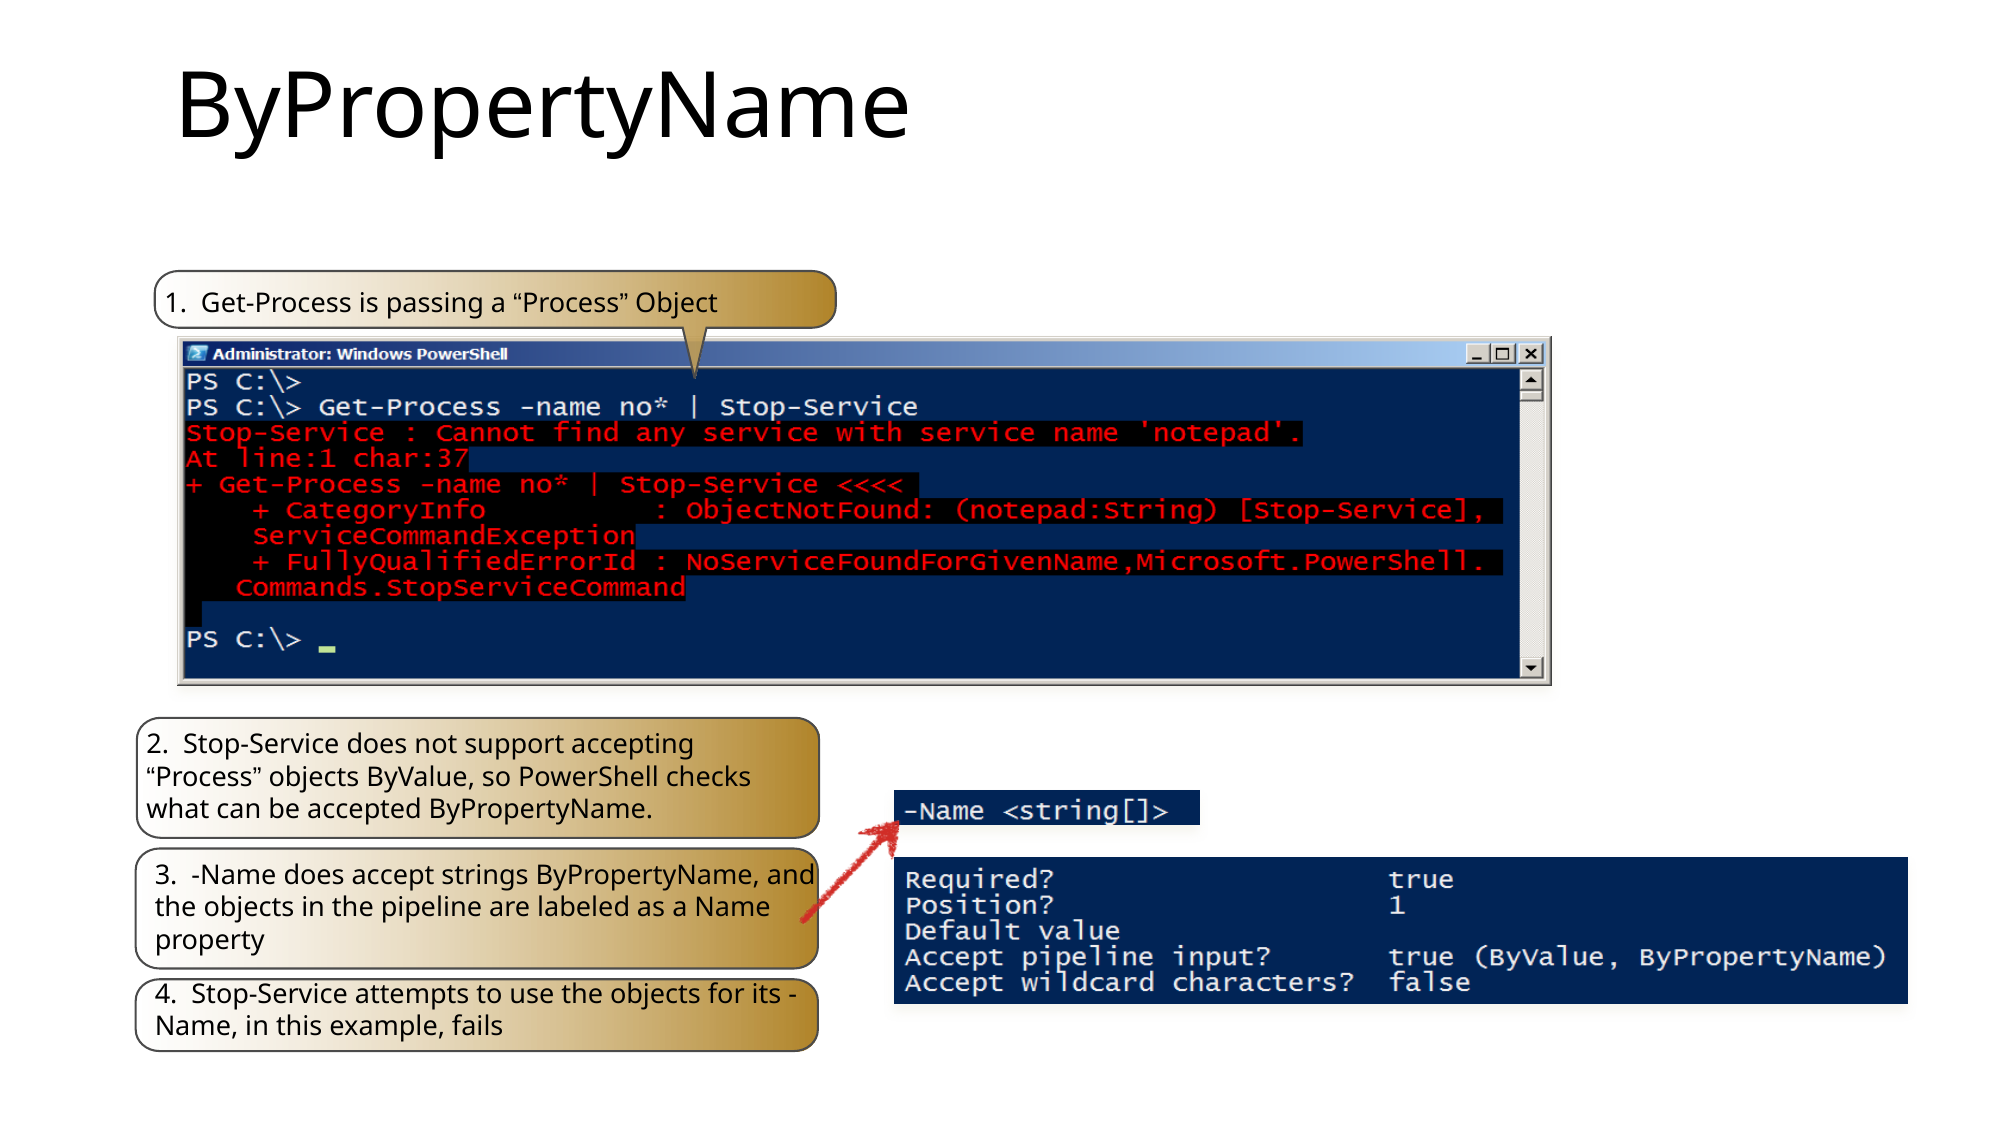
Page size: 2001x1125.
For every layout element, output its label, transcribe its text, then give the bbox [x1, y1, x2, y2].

picture [177, 336, 1552, 686]
text_box [154, 271, 836, 334]
text_box [135, 848, 816, 969]
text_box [136, 717, 820, 839]
text_box 3. -Name does accept strings ByPropertyName, and the objects in the pipeline are labeled as a Name property [154, 856, 820, 956]
picture [795, 790, 1908, 1005]
text_box [135, 979, 812, 1052]
text_box 4. Stop-Service attempts to use the objects for its -Name, in this example, fails [154, 973, 820, 1044]
title ByPropertyName [159, 60, 1840, 262]
text_box 1. Get-Process is passing a “Process” Object [164, 281, 829, 322]
